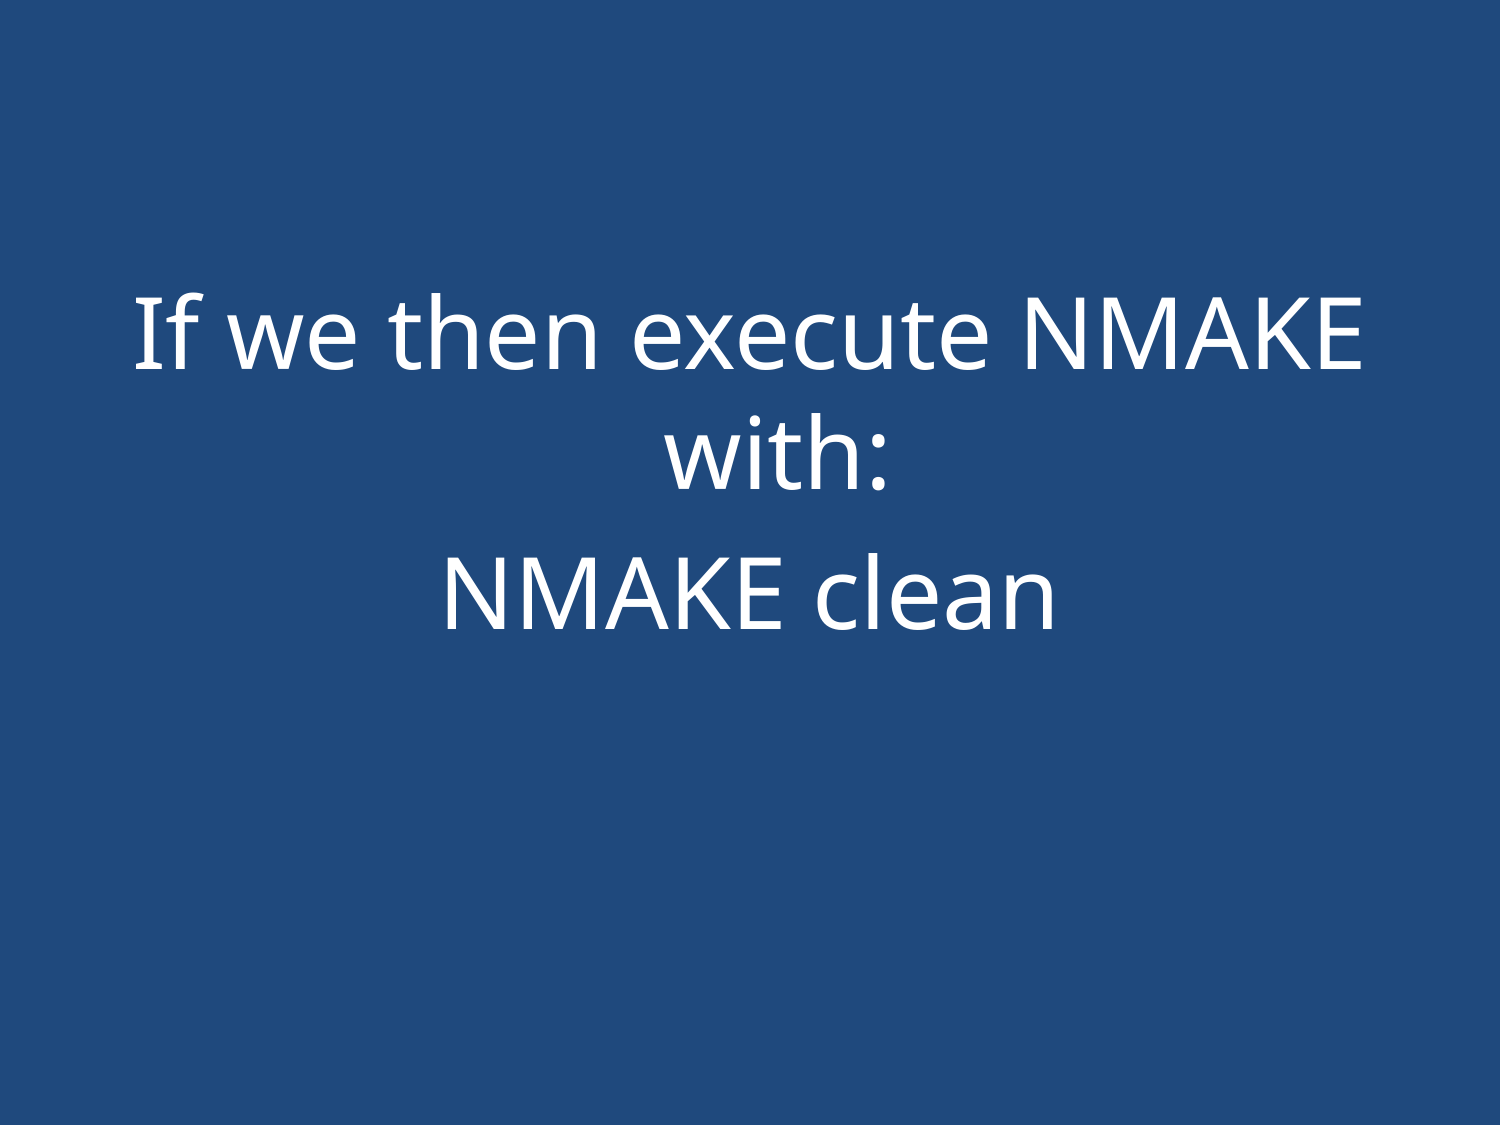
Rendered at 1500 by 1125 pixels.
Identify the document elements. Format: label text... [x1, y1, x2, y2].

list If we then execute NMAKE with: NMAKE clean [75, 262, 1425, 1005]
